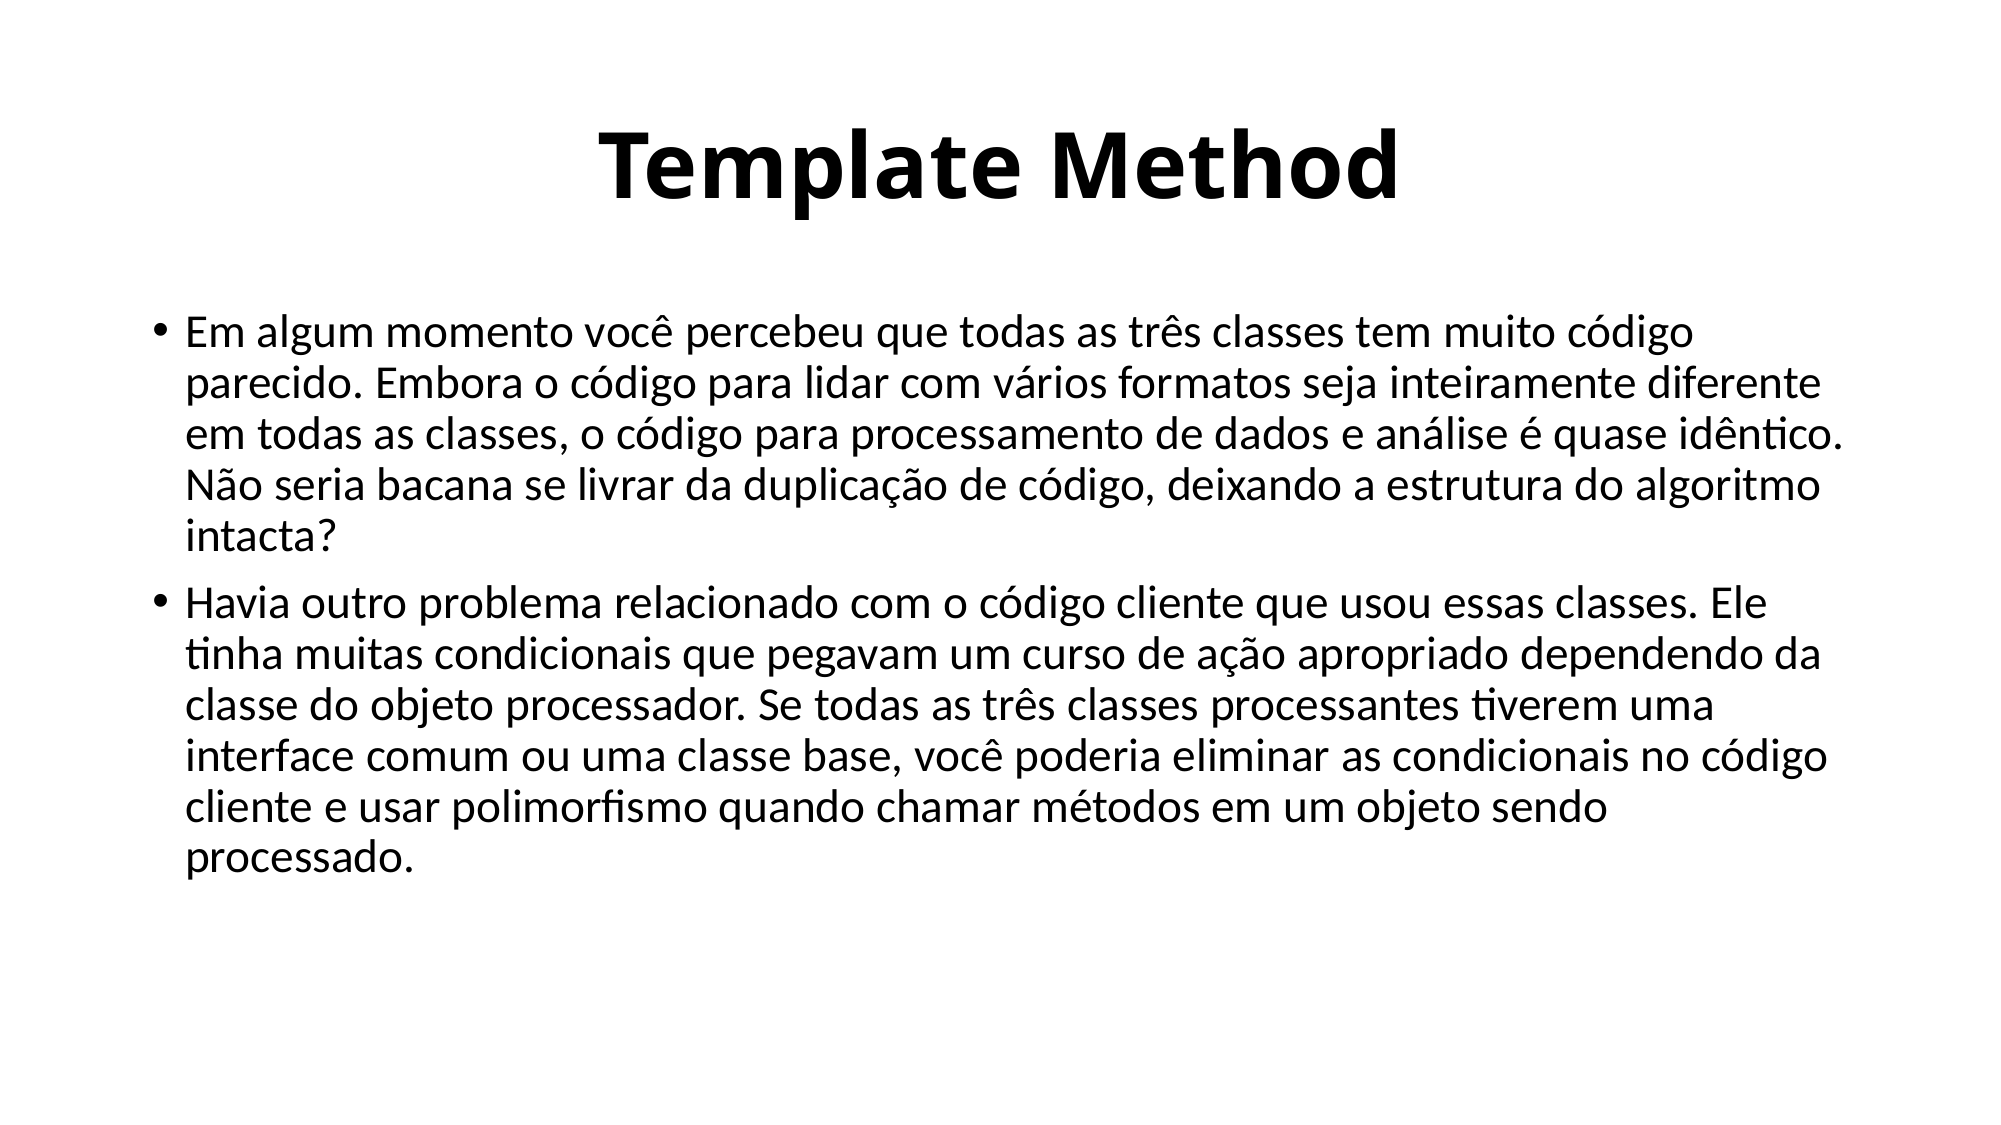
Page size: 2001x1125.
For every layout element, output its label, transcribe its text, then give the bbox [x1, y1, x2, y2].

title Template Method [137, 59, 1863, 278]
list Em algum momento você percebeu que todas as três classes tem muito código parecido. Embora o código para lidar com vários formatos seja inteiramente diferente em todas as classes, o código para processamento de dados e análise é quase idêntico. Não seria bacana se livrar da duplicação de código, deixando a estrutura do algoritmo intacta? Havia outro problema relacionado com o código cliente que usou essas classes. Ele tinha muitas condicionais que pegavam um curso de ação apropriado dependendo da classe do objeto processador. Se todas as três classes processantes tiverem uma interface comum ou uma classe base, você poderia eliminar as condicionais no código cliente e usar polimorfismo quando chamar métodos em um objeto sendo processado. [137, 299, 1863, 1014]
